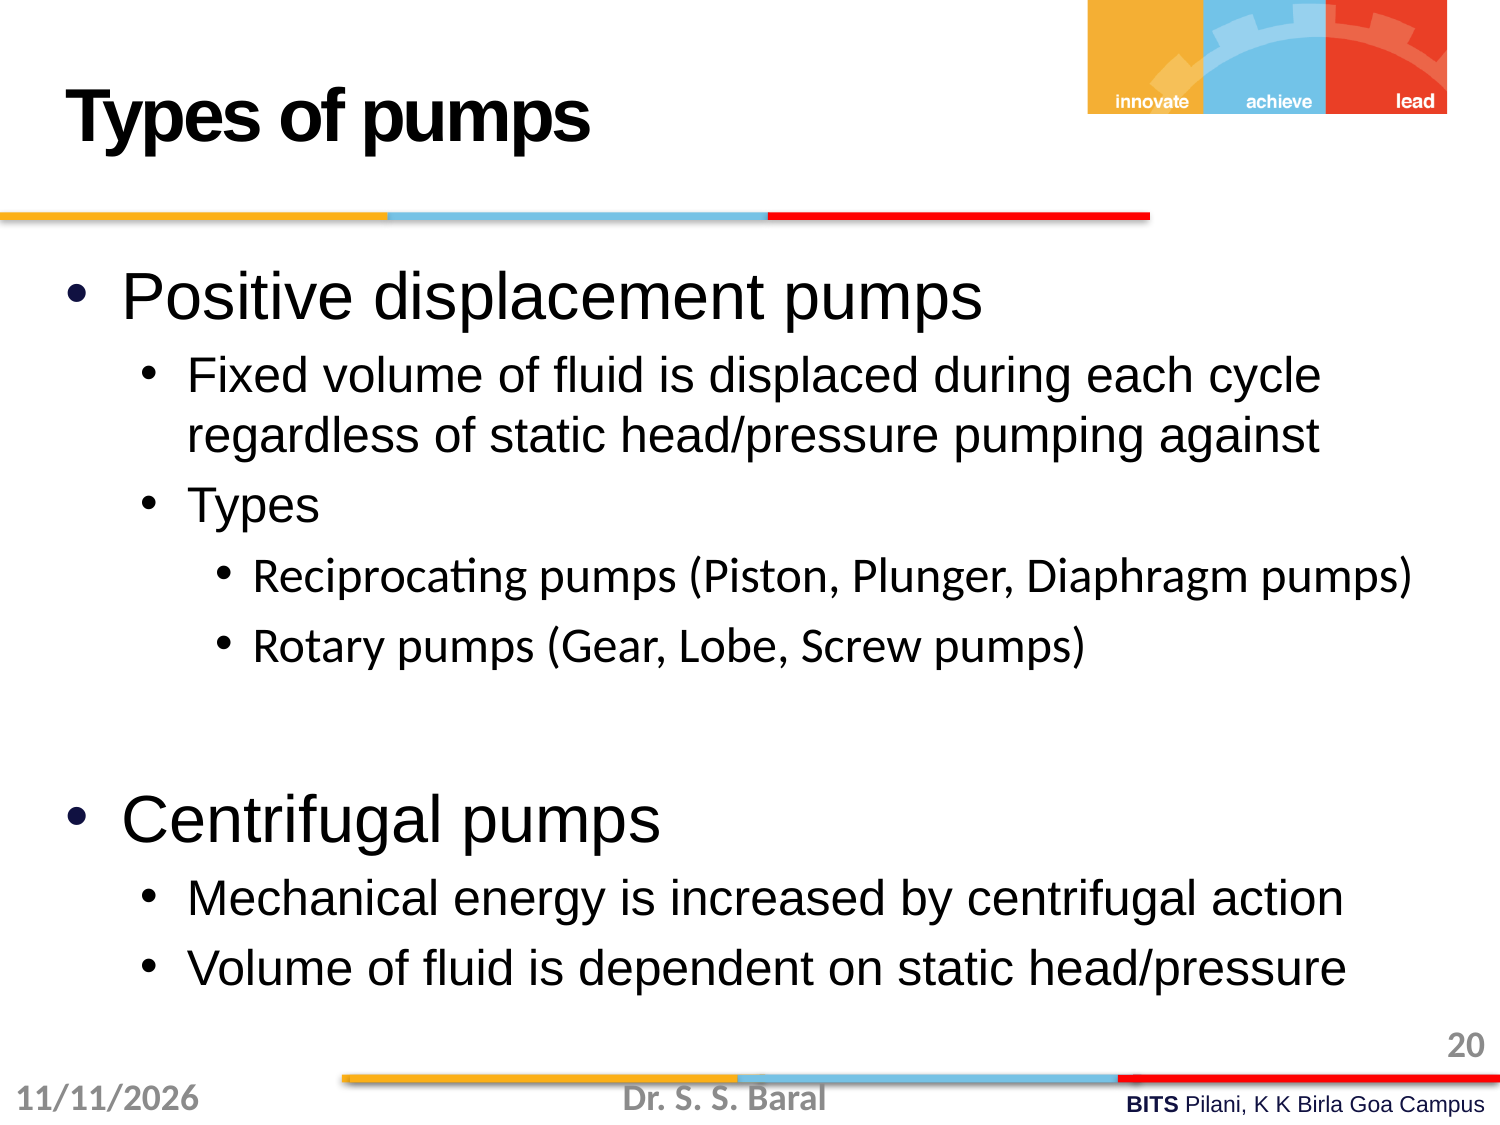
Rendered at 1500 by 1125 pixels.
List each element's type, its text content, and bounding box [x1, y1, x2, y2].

footer Dr. S. S. Baral [487, 1065, 963, 1125]
slide_number 20 [1149, 1012, 1500, 1073]
list Positive displacement pumps Fixed volume of fluid is displaced during each cycle regardless of static head/pressure pumping against Types Reciprocating pumps (Piston, Plunger, Diaphragm pumps) Rotary pumps (Gear, Lobe, Screw pumps) Centrifugal pumps Mechanical energy is increased by centrifugal action Volume of fluid is dependent on static head/pressure [50, 245, 1450, 1063]
picture [1087, 0, 1448, 114]
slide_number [0, 1065, 350, 1125]
list Types of pumps [50, 24, 1088, 213]
